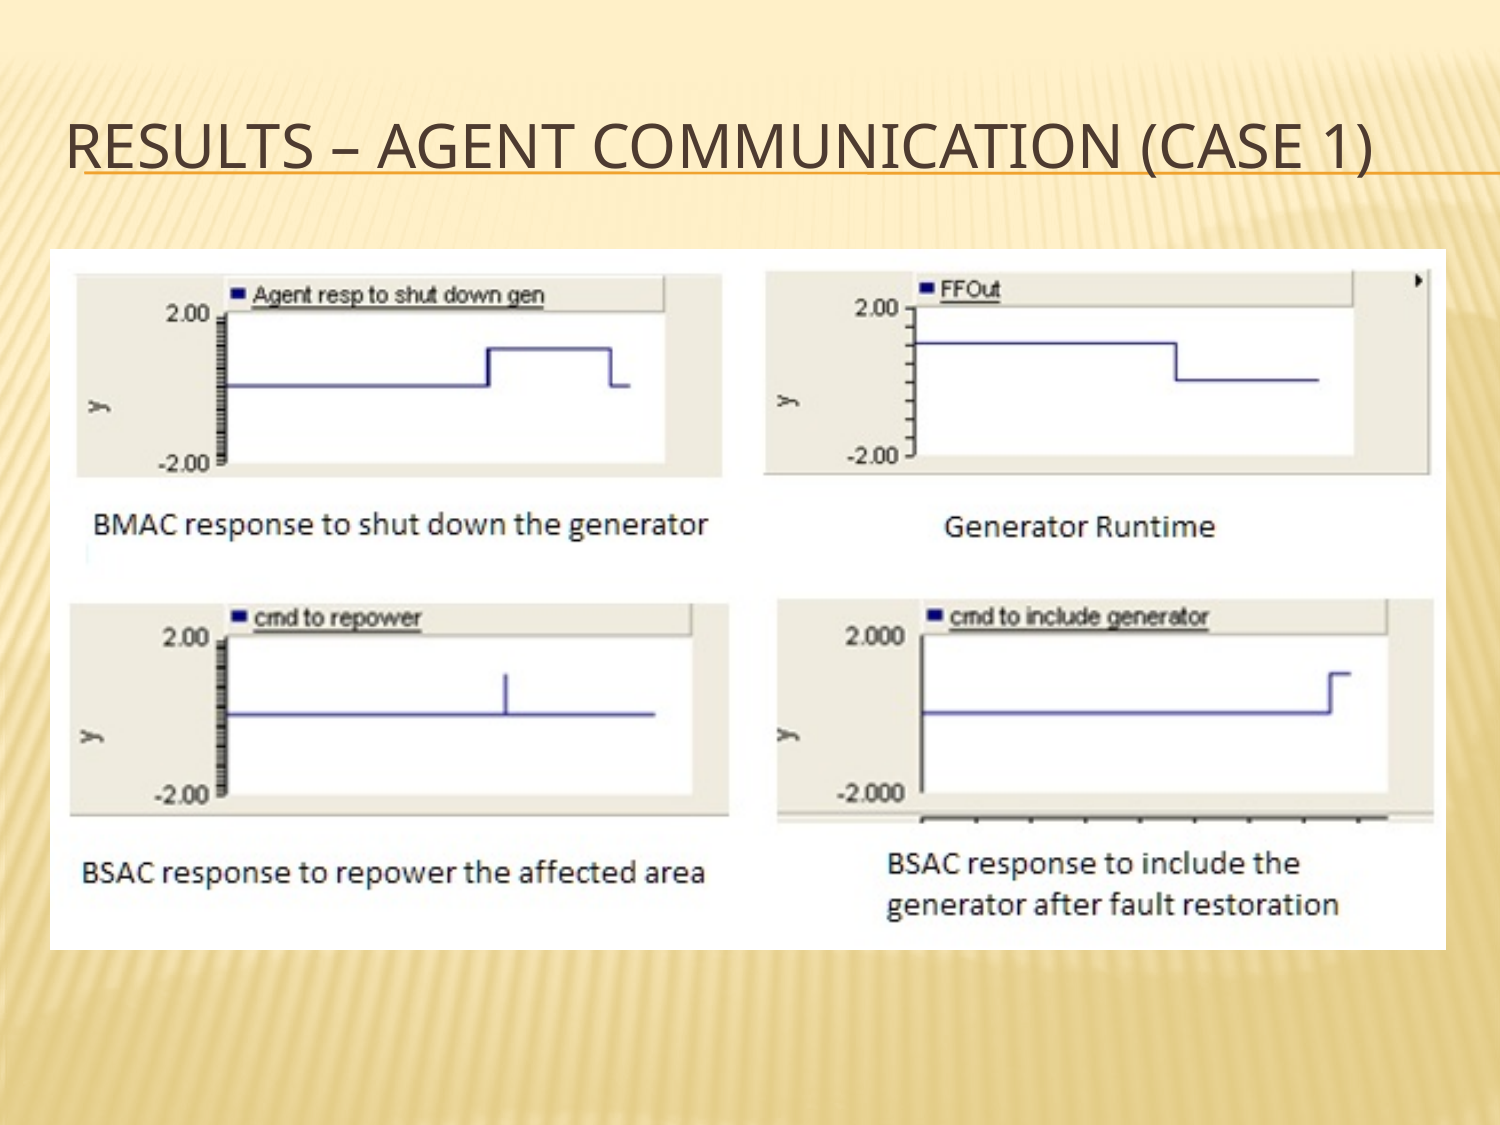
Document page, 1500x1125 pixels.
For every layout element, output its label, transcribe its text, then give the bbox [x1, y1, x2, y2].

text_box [36, 244, 1457, 972]
title Results – agent communication (Case 1) [50, 75, 1475, 213]
picture [49, 249, 1446, 951]
